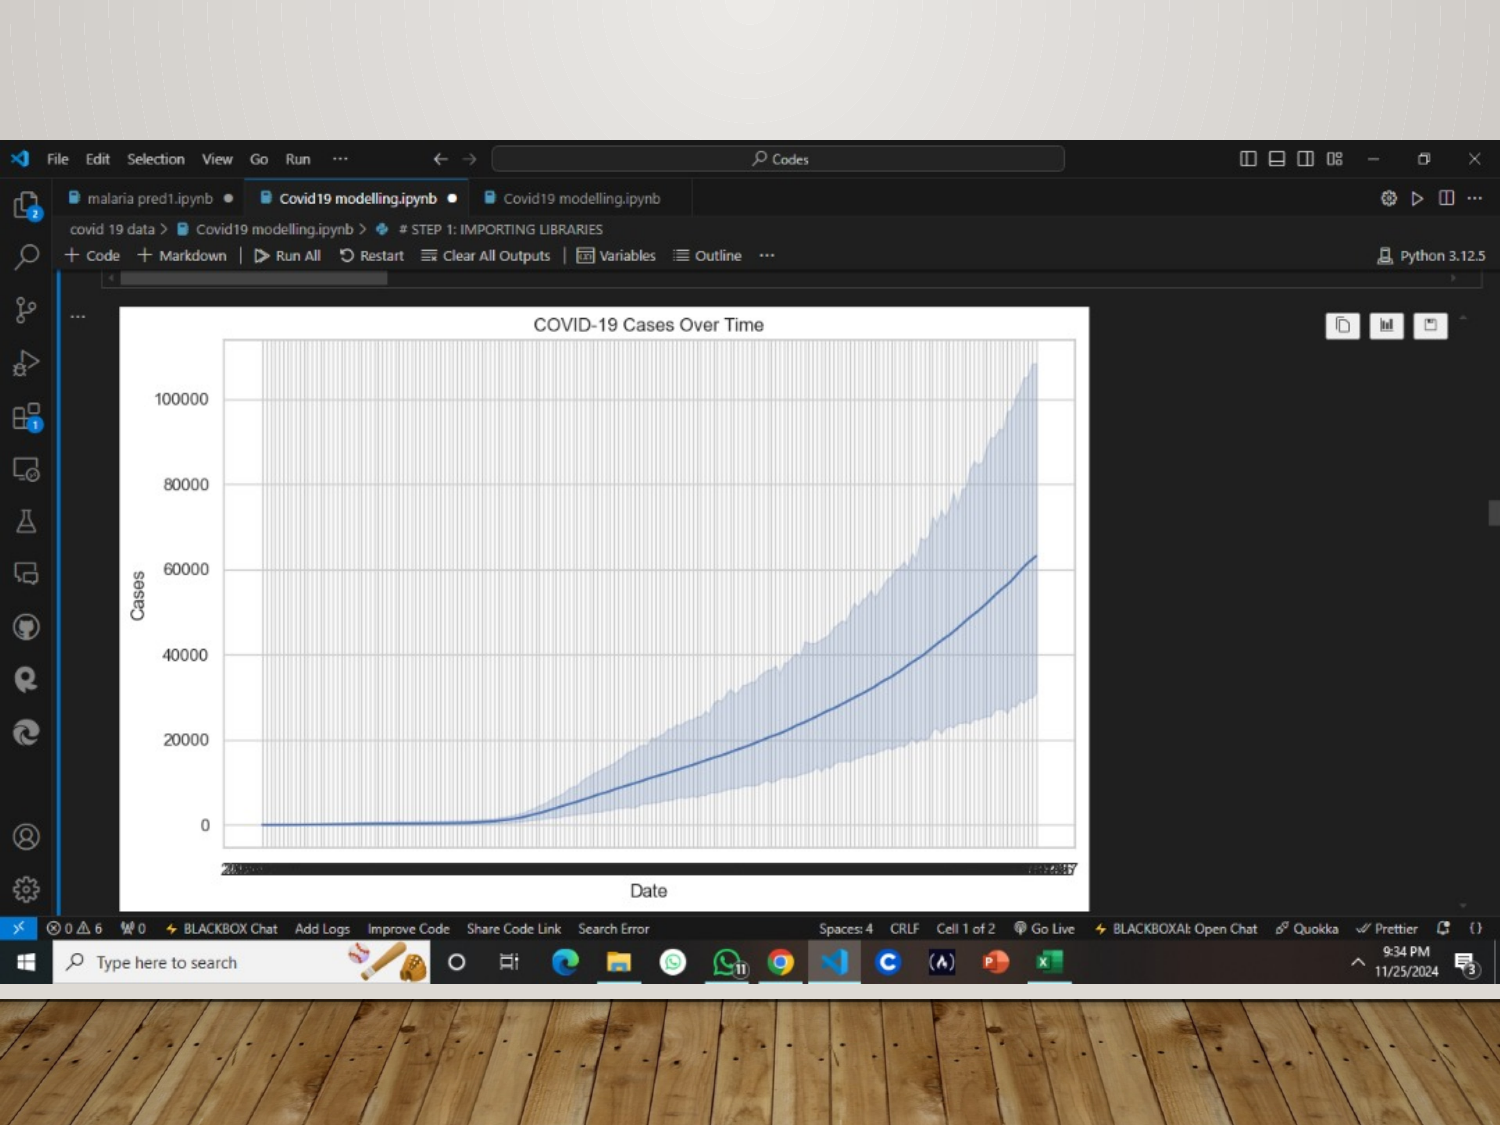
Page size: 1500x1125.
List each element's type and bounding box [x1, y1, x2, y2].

picture [0, 140, 1500, 985]
picture [0, 999, 1500, 1125]
